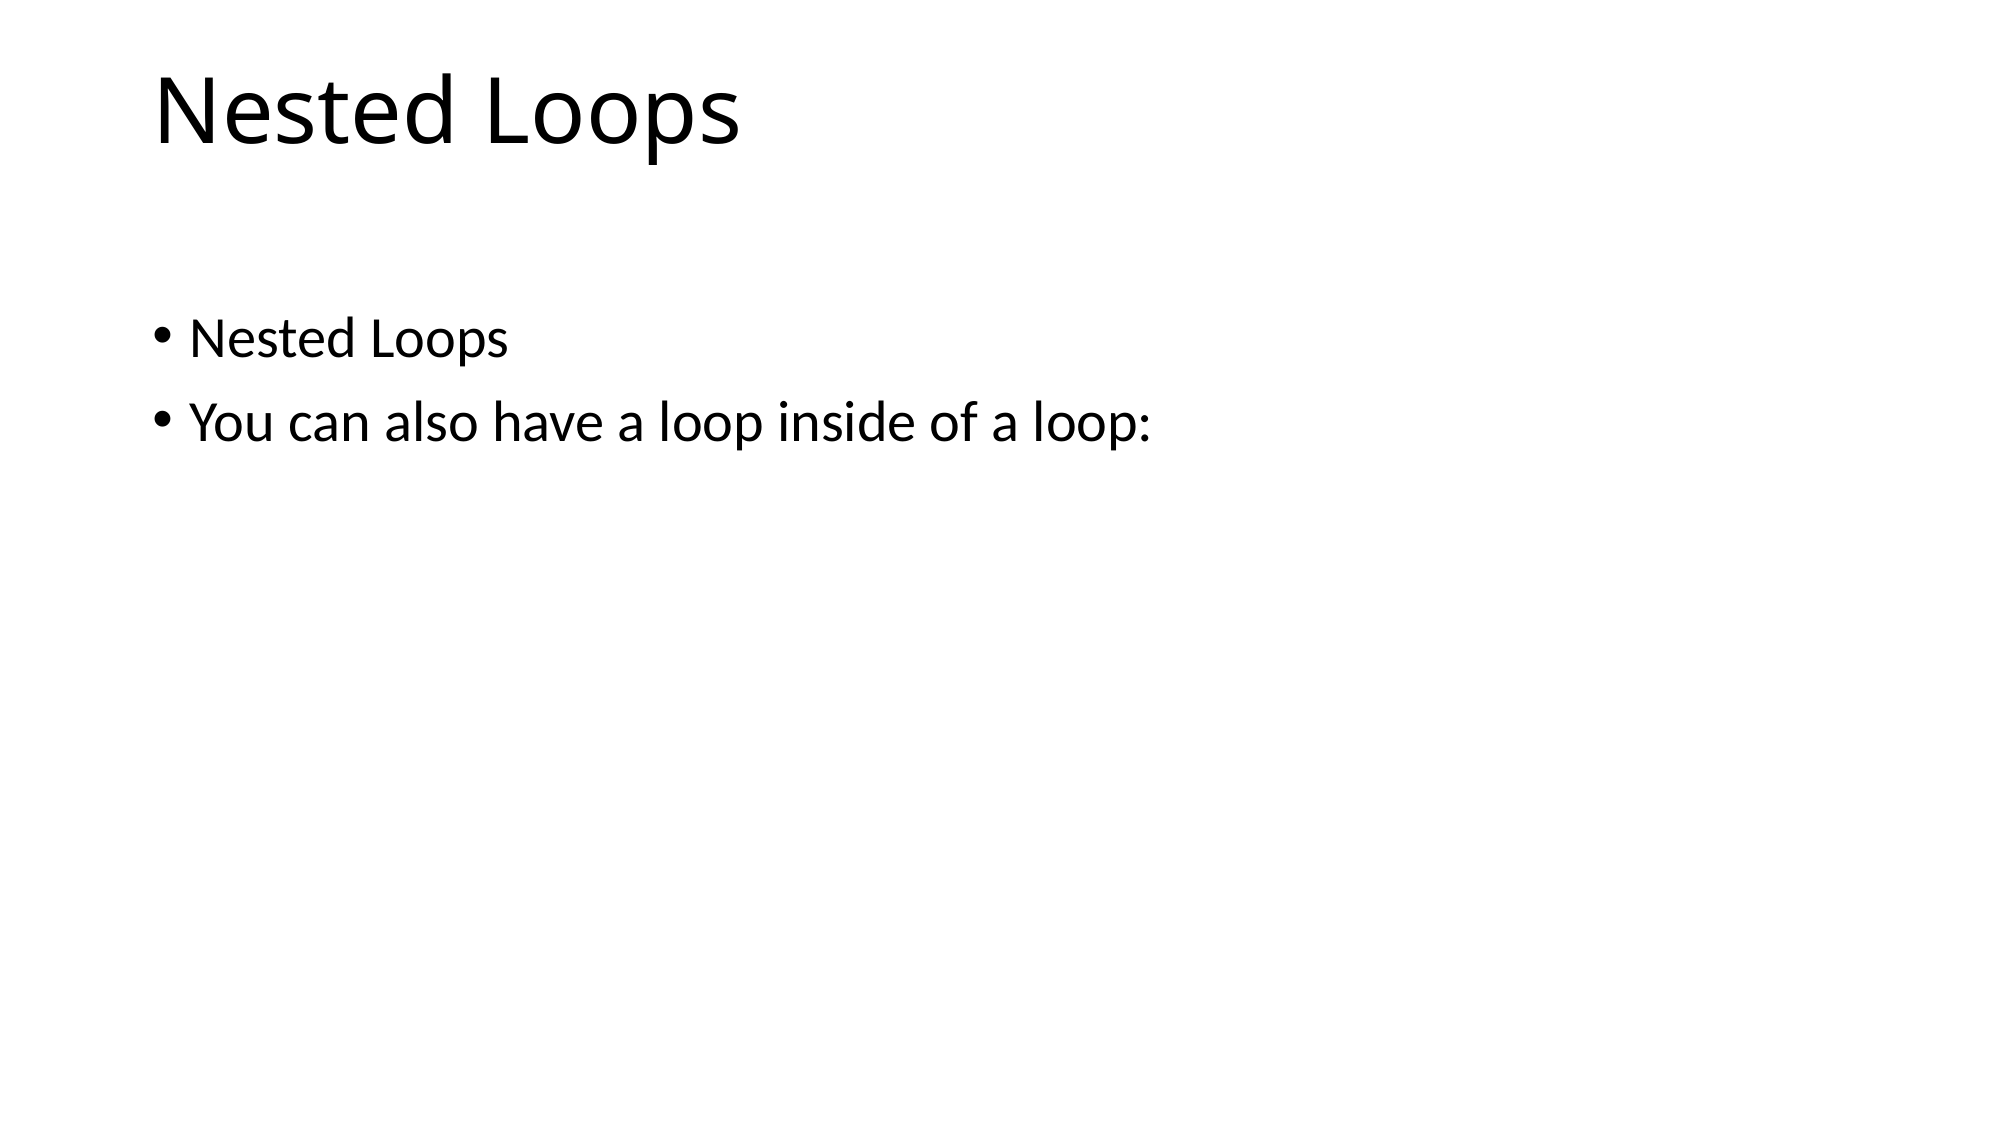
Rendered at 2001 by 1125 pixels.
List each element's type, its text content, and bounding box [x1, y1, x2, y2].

title Nested Loops [137, 59, 1863, 278]
list Nested Loops You can also have a loop inside of a loop: [137, 299, 1863, 1014]
